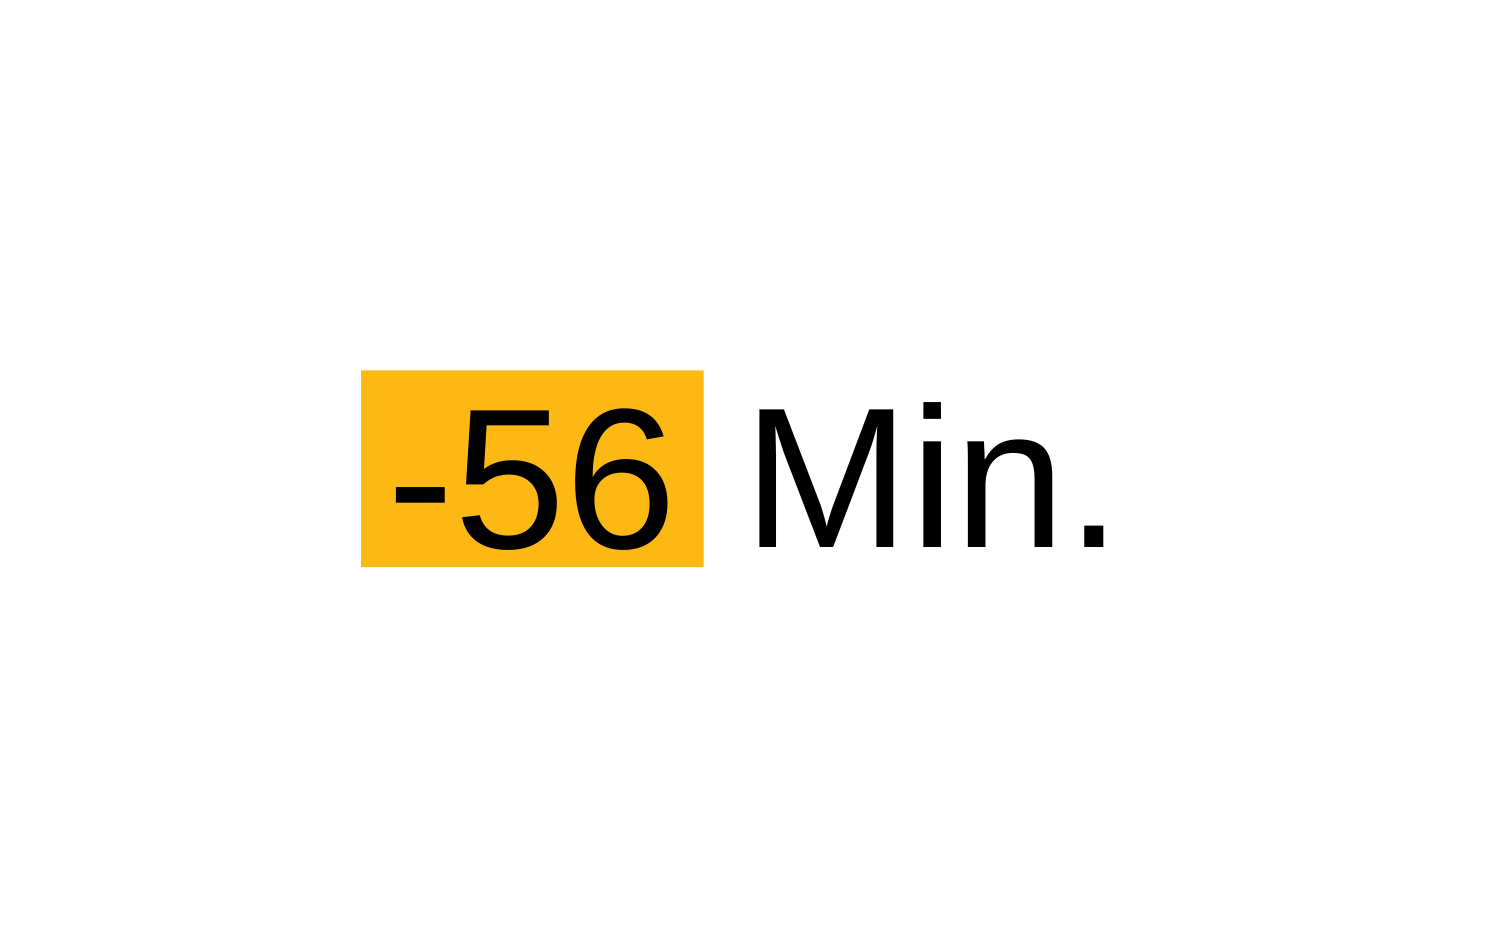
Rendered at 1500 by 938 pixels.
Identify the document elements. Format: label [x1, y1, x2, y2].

text_box [360, 339, 1140, 598]
